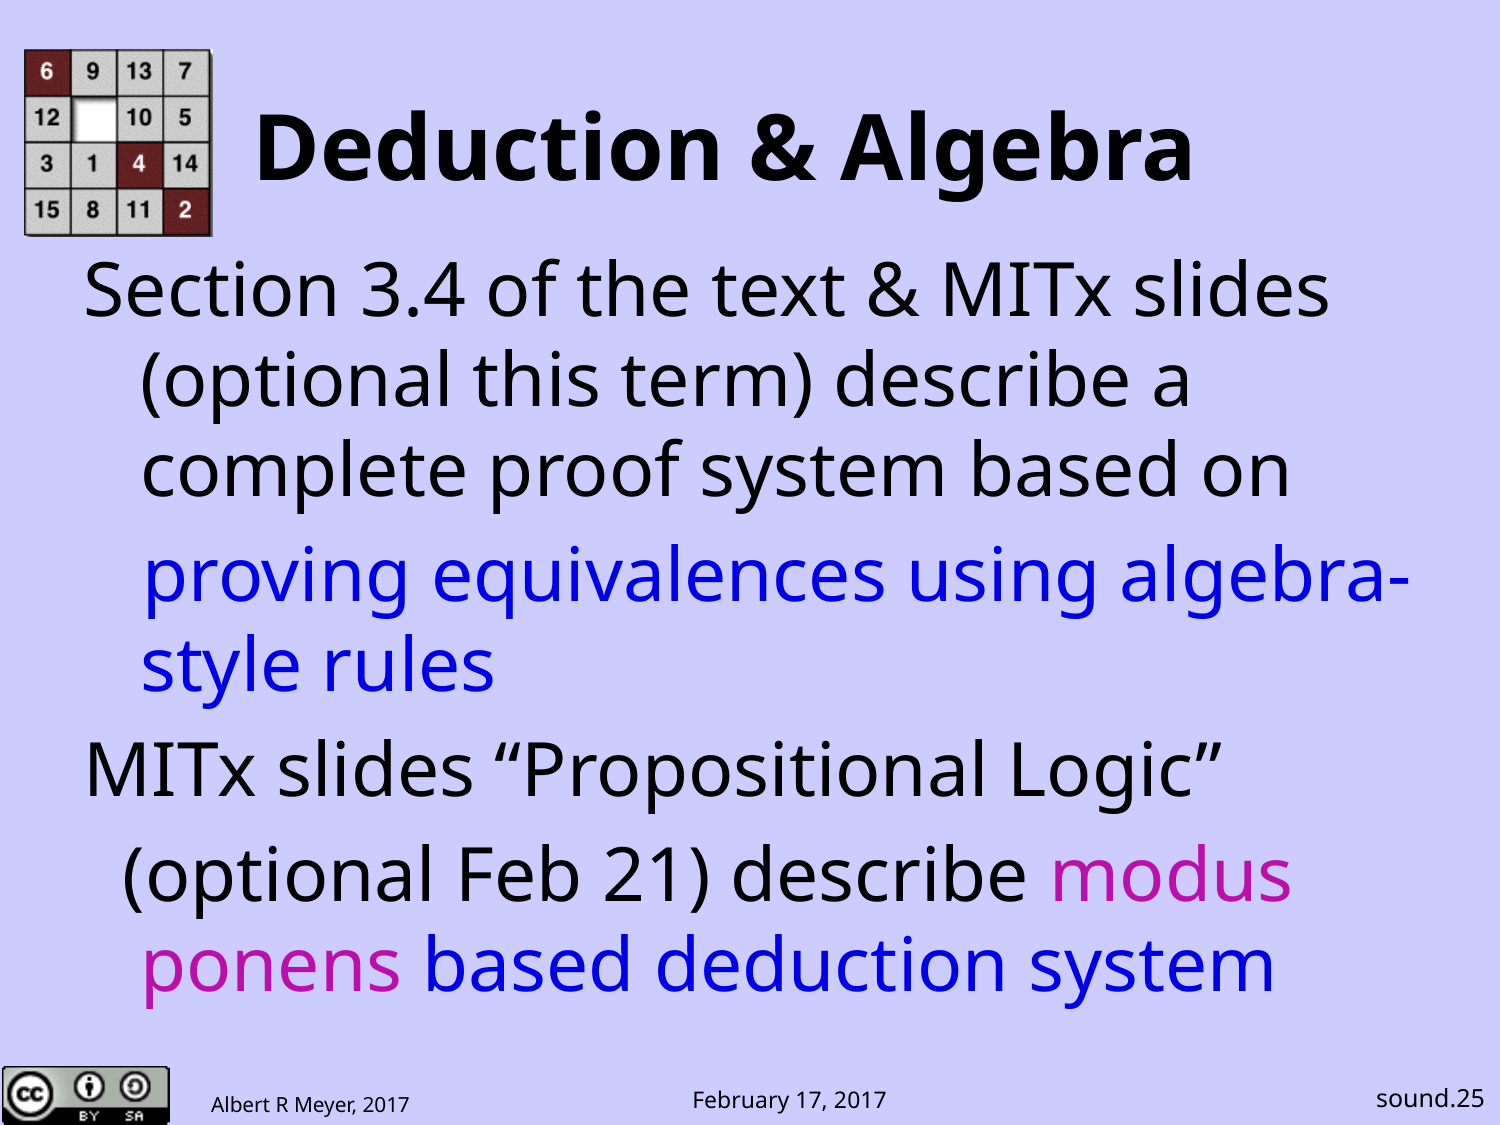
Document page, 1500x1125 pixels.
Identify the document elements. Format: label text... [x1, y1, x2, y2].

list Section 3.4 of the text & MITx slides (optional this term) describe a complete proof system based on proving equivalences using algebra-style rules MITx slides “Propositional Logic” (optional Feb 21) describe modus ponens based deduction system [68, 234, 1435, 1037]
slide_number sound.25 [1355, 1074, 1500, 1121]
picture [2, 1066, 170, 1125]
title Deduction & Algebra [237, 49, 1476, 238]
picture [24, 49, 213, 237]
